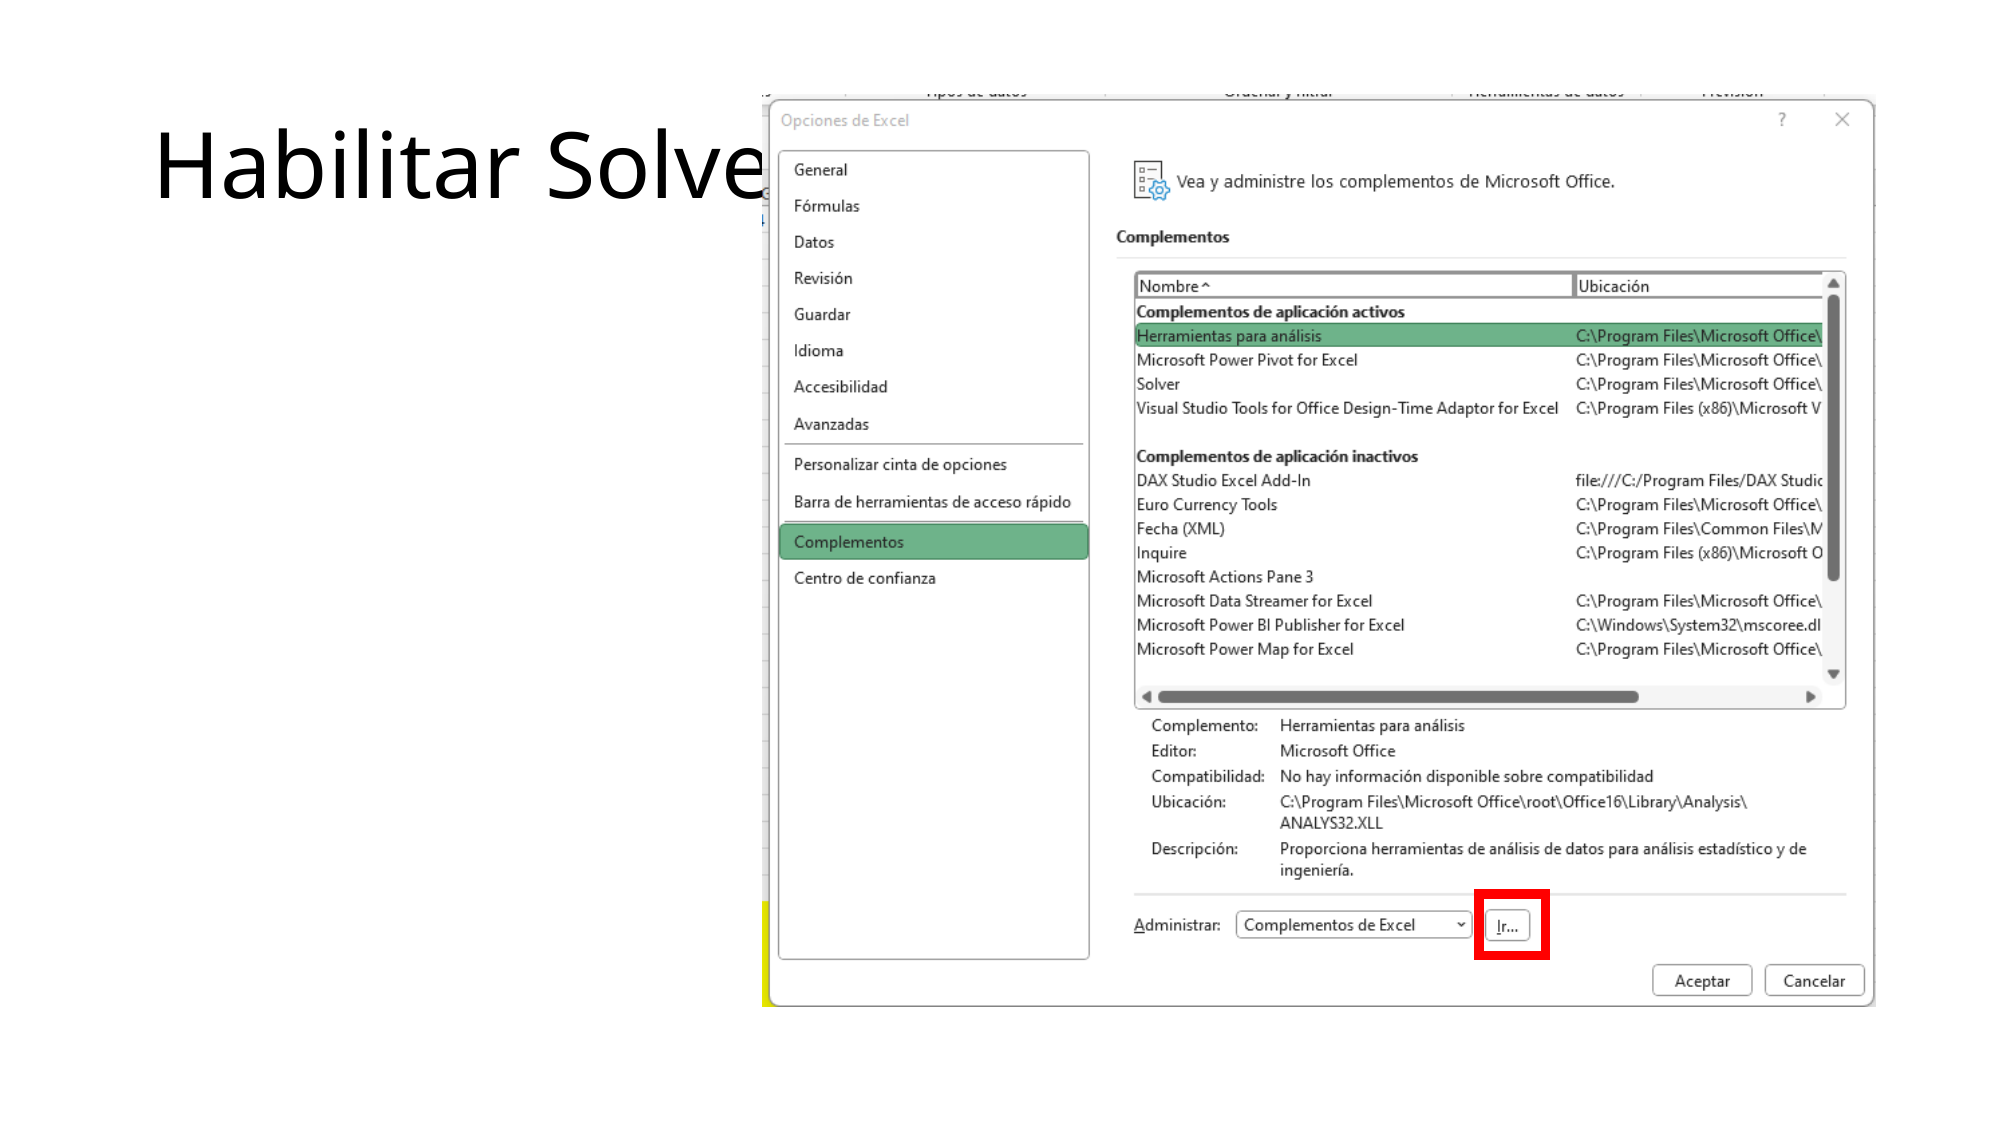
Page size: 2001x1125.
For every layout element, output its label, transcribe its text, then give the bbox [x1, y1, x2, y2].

title Habilitar Solver [137, 59, 1863, 278]
picture [762, 94, 1876, 1007]
